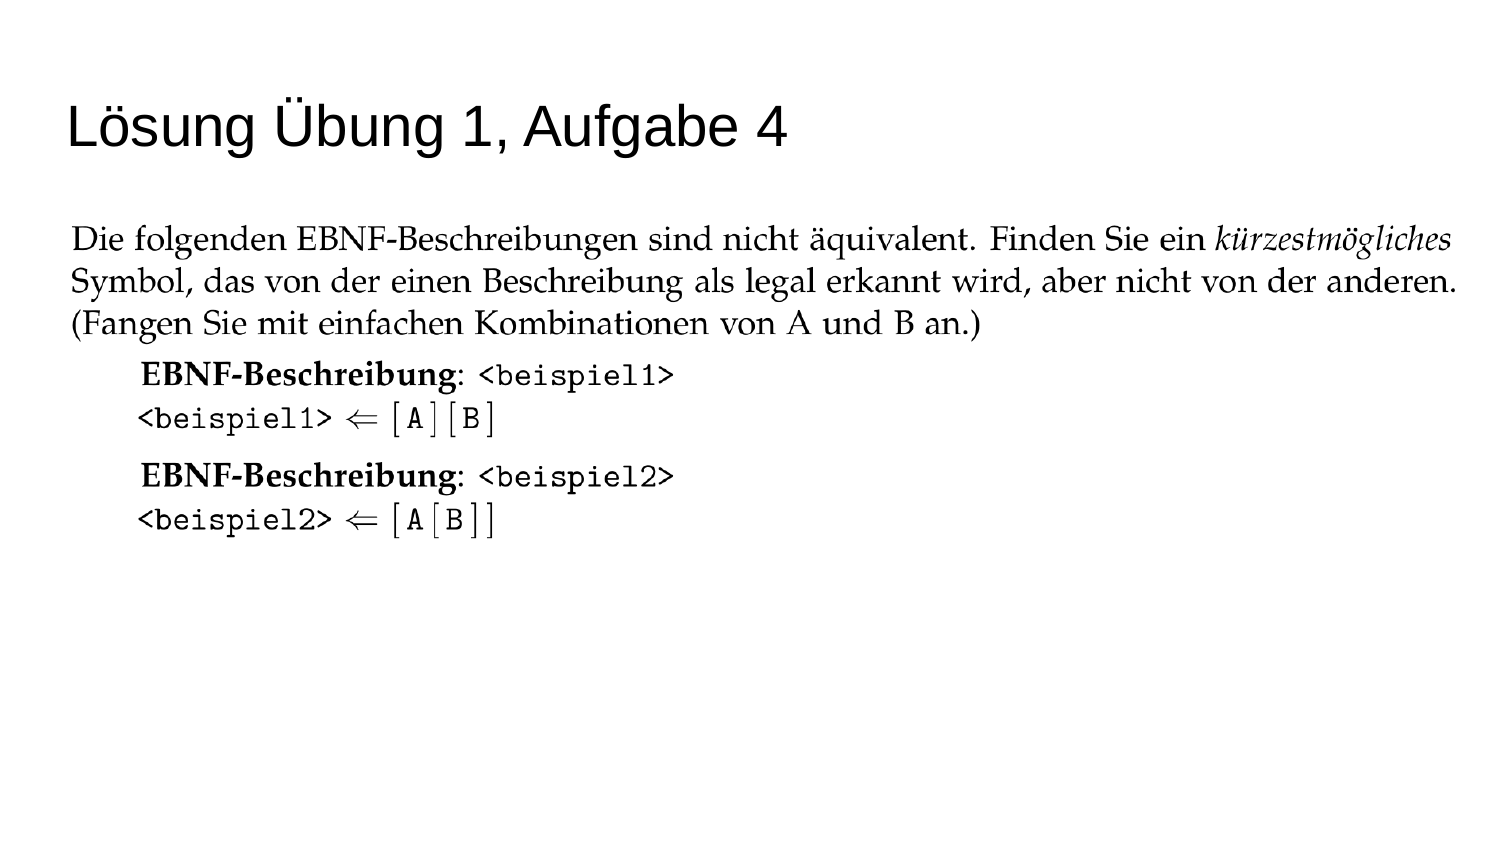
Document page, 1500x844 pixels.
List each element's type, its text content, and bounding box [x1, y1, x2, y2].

title Lösung Übung 1, Aufgabe 4 [51, 72, 1449, 167]
picture [63, 216, 1463, 546]
